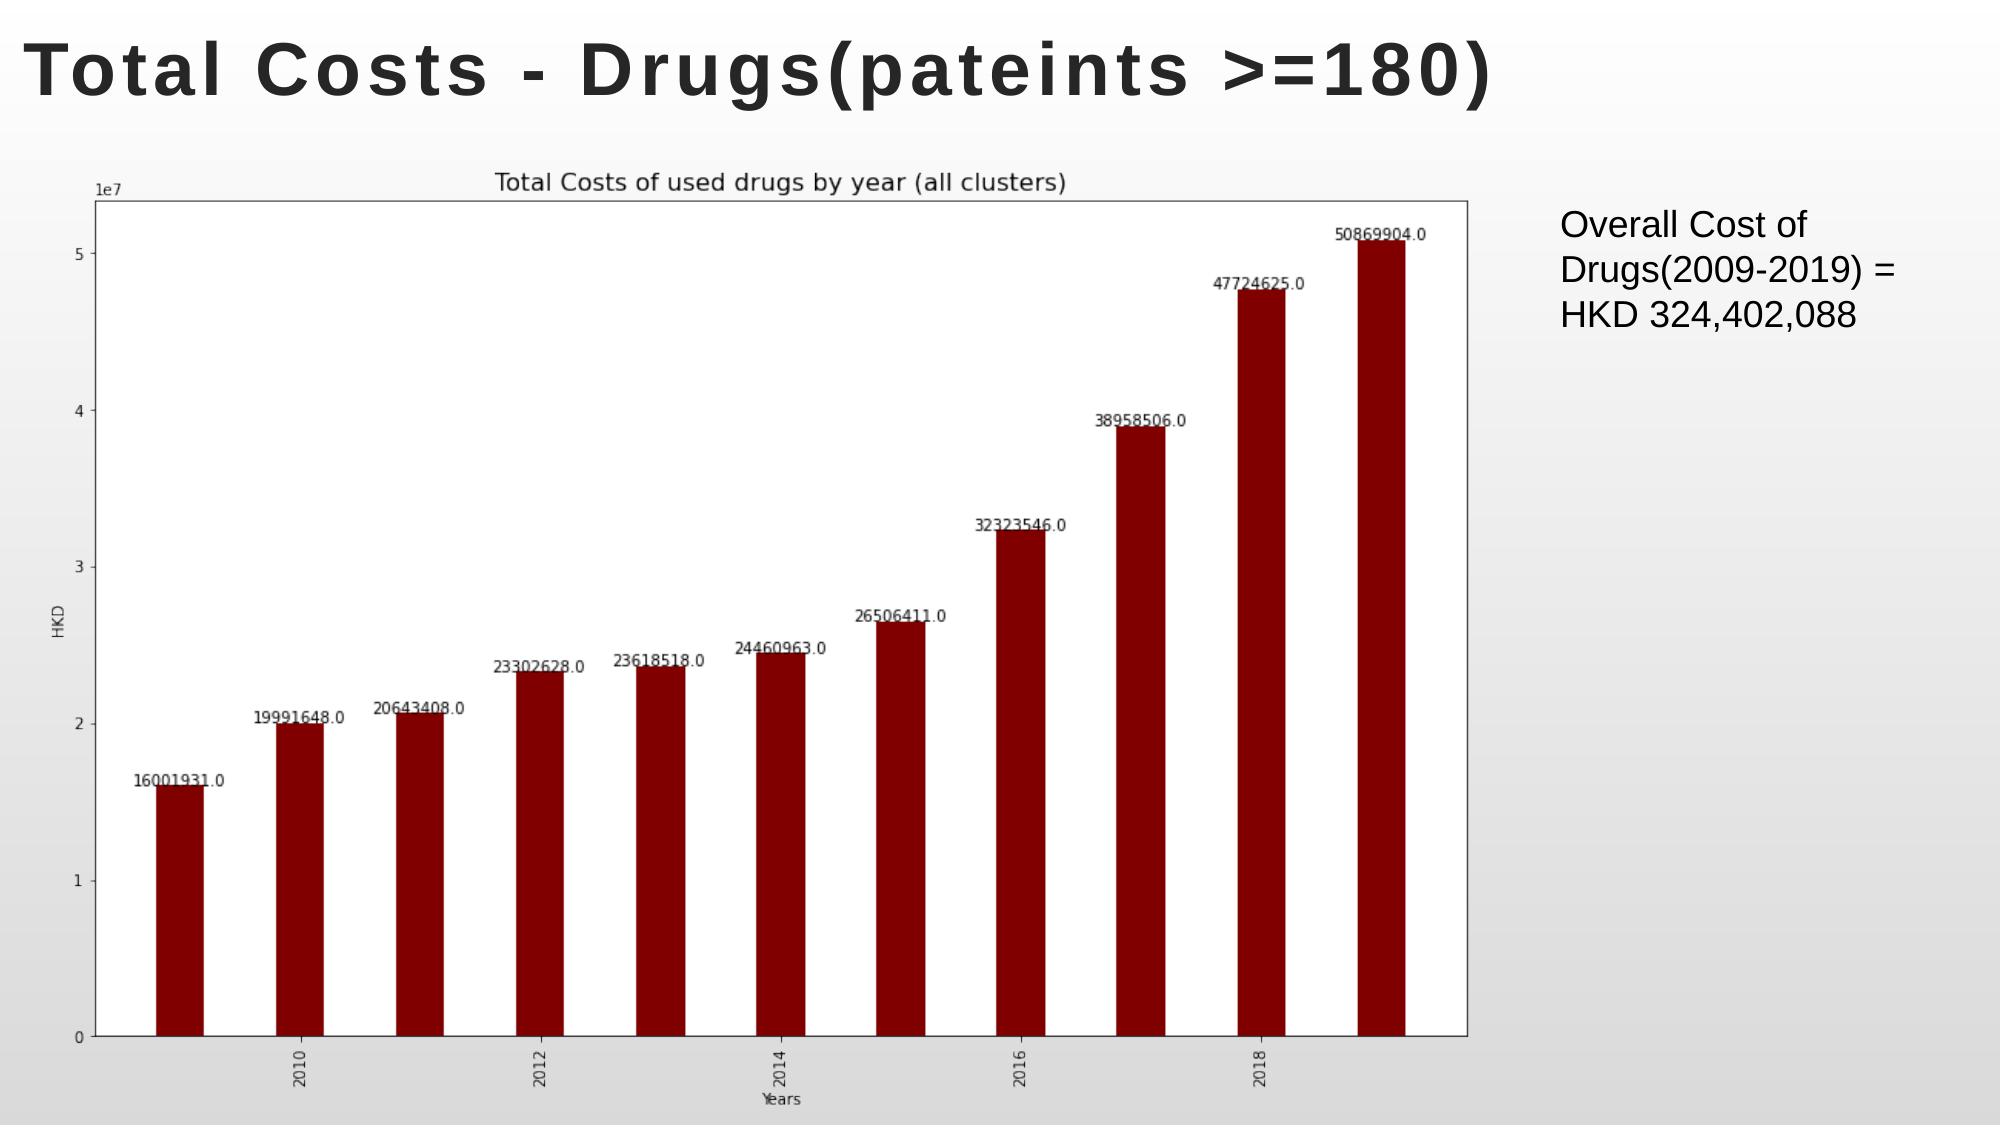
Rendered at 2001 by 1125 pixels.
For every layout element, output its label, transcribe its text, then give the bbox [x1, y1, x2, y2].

title Total Costs - Drugs(pateints >=180) [9, 7, 1809, 123]
text_box Overall Cost of Drugs(2009-2019) = HKD 324,402,088 [1545, 192, 1987, 342]
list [41, 162, 1478, 1119]
